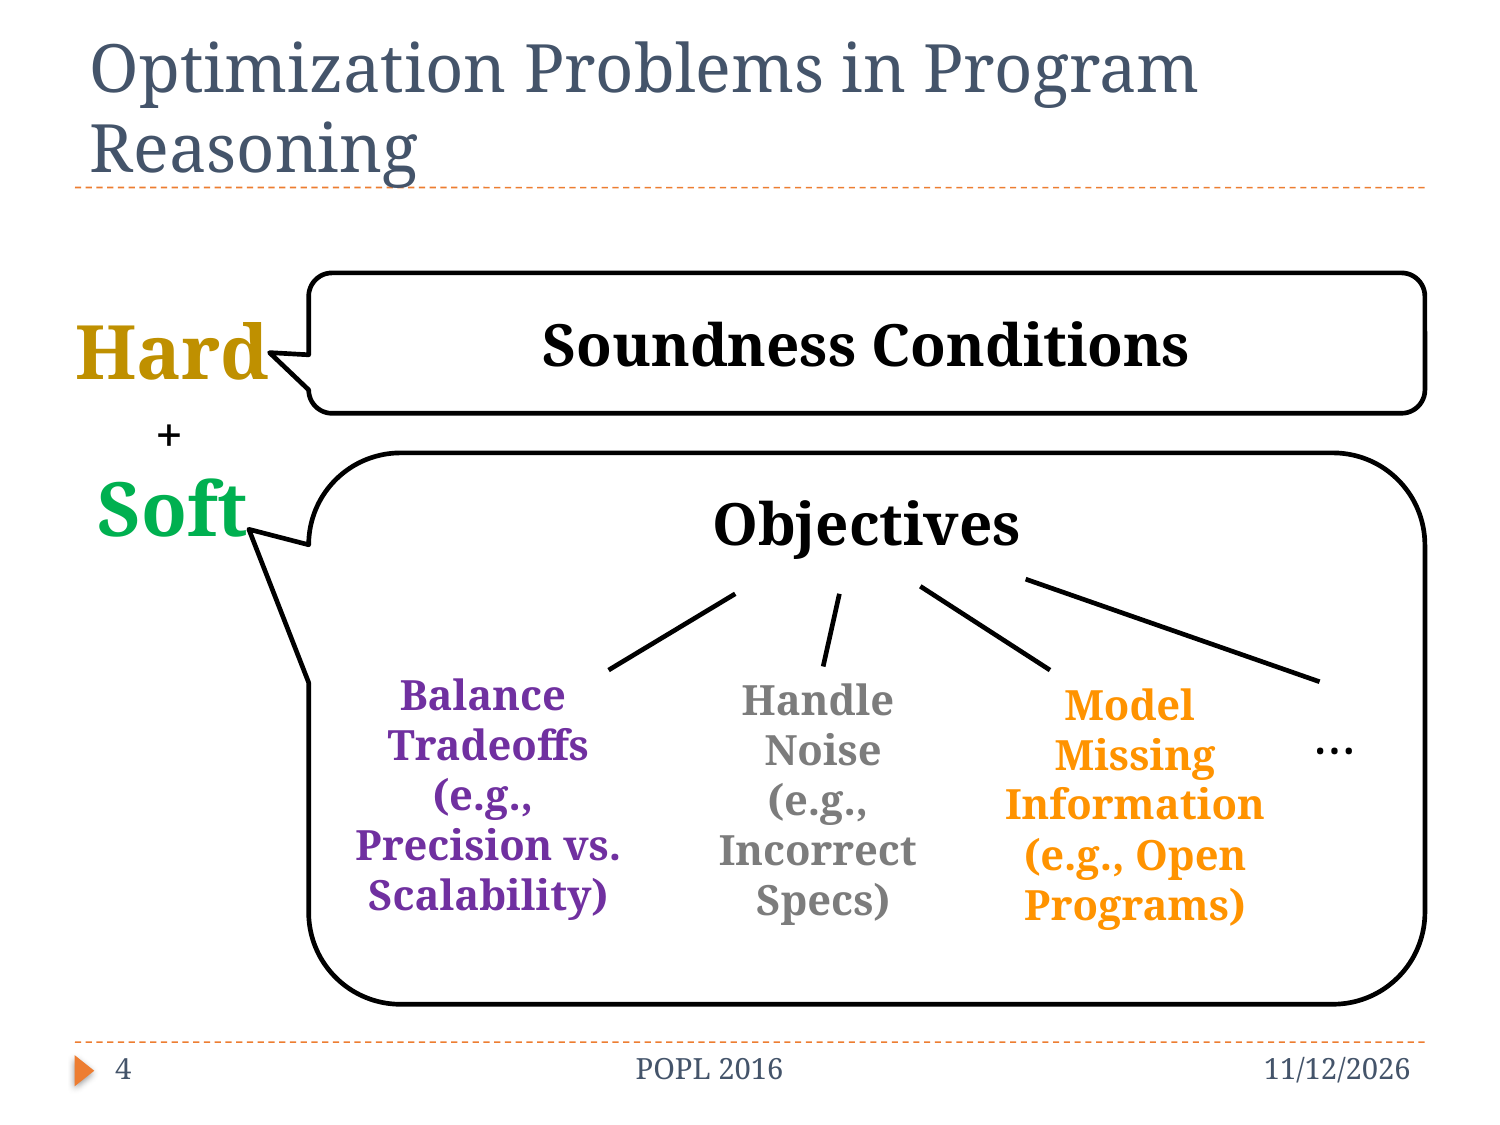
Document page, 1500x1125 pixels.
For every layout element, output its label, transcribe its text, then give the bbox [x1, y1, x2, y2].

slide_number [1185, 1042, 1426, 1103]
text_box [920, 585, 1327, 939]
slide_number 4 [100, 1042, 234, 1103]
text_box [295, 593, 646, 930]
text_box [646, 593, 915, 935]
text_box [45, 297, 301, 561]
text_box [1025, 578, 1415, 774]
text_box Objectives [264, 451, 1427, 1006]
footer POPL 2016 [234, 1042, 1185, 1103]
text_box Soundness Conditions [306, 271, 1427, 415]
title Optimization Problems in Program Reasoning [75, 24, 1425, 188]
